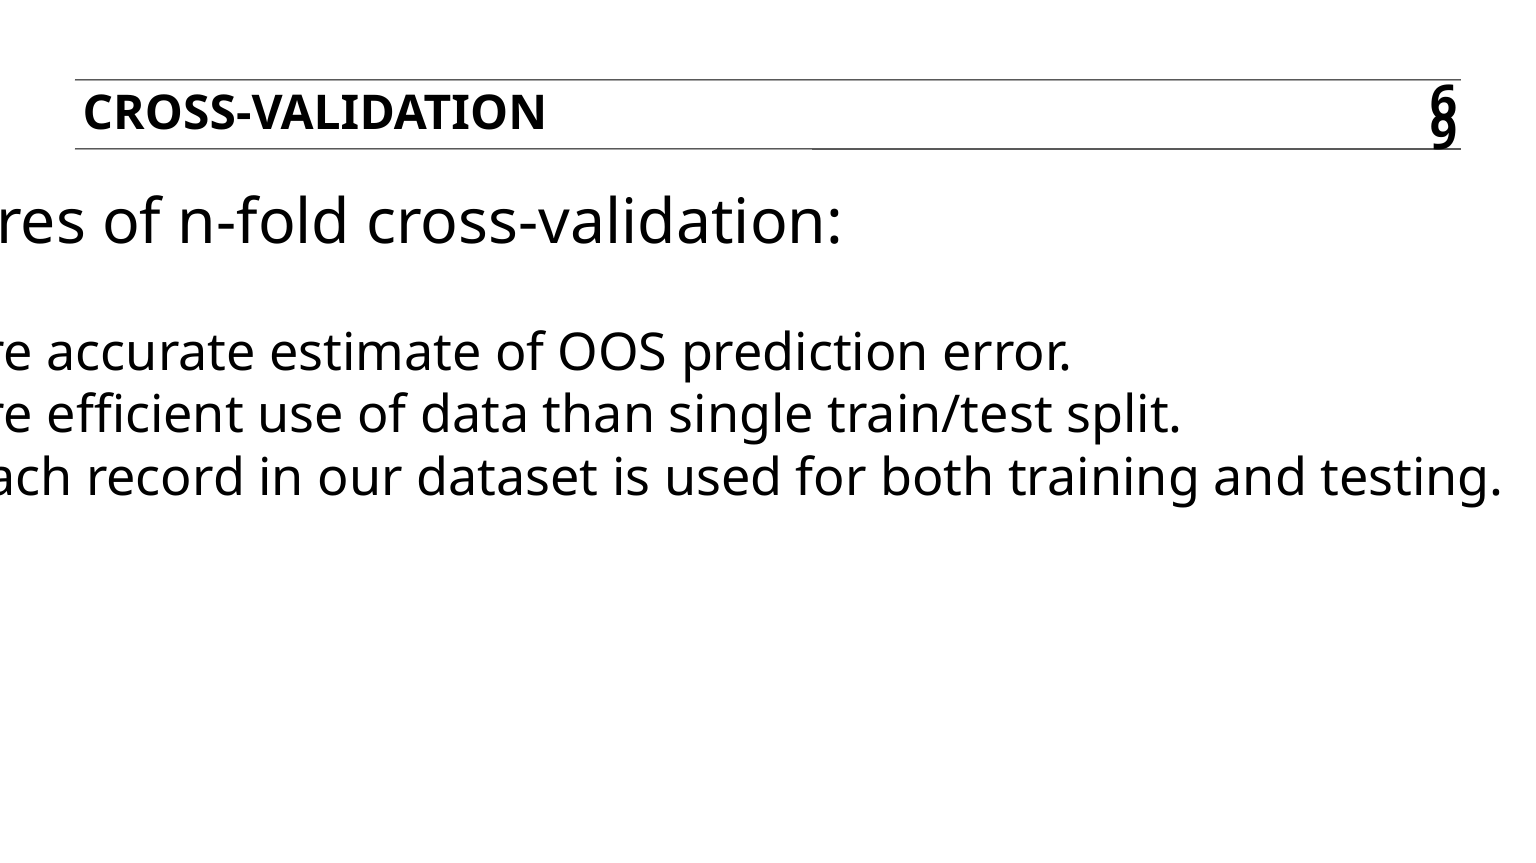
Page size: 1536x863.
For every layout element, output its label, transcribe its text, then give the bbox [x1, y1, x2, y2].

list Cross-validation [67, 81, 1118, 132]
slide_number 69 [1419, 86, 1461, 138]
text_box Features of n-fold cross-validation: 1) More accurate estimate of OOS prediction error. 2) More efficient use of data than single train/test split. - Each record in our dataset is used for both training and testing. [0, 173, 1520, 514]
